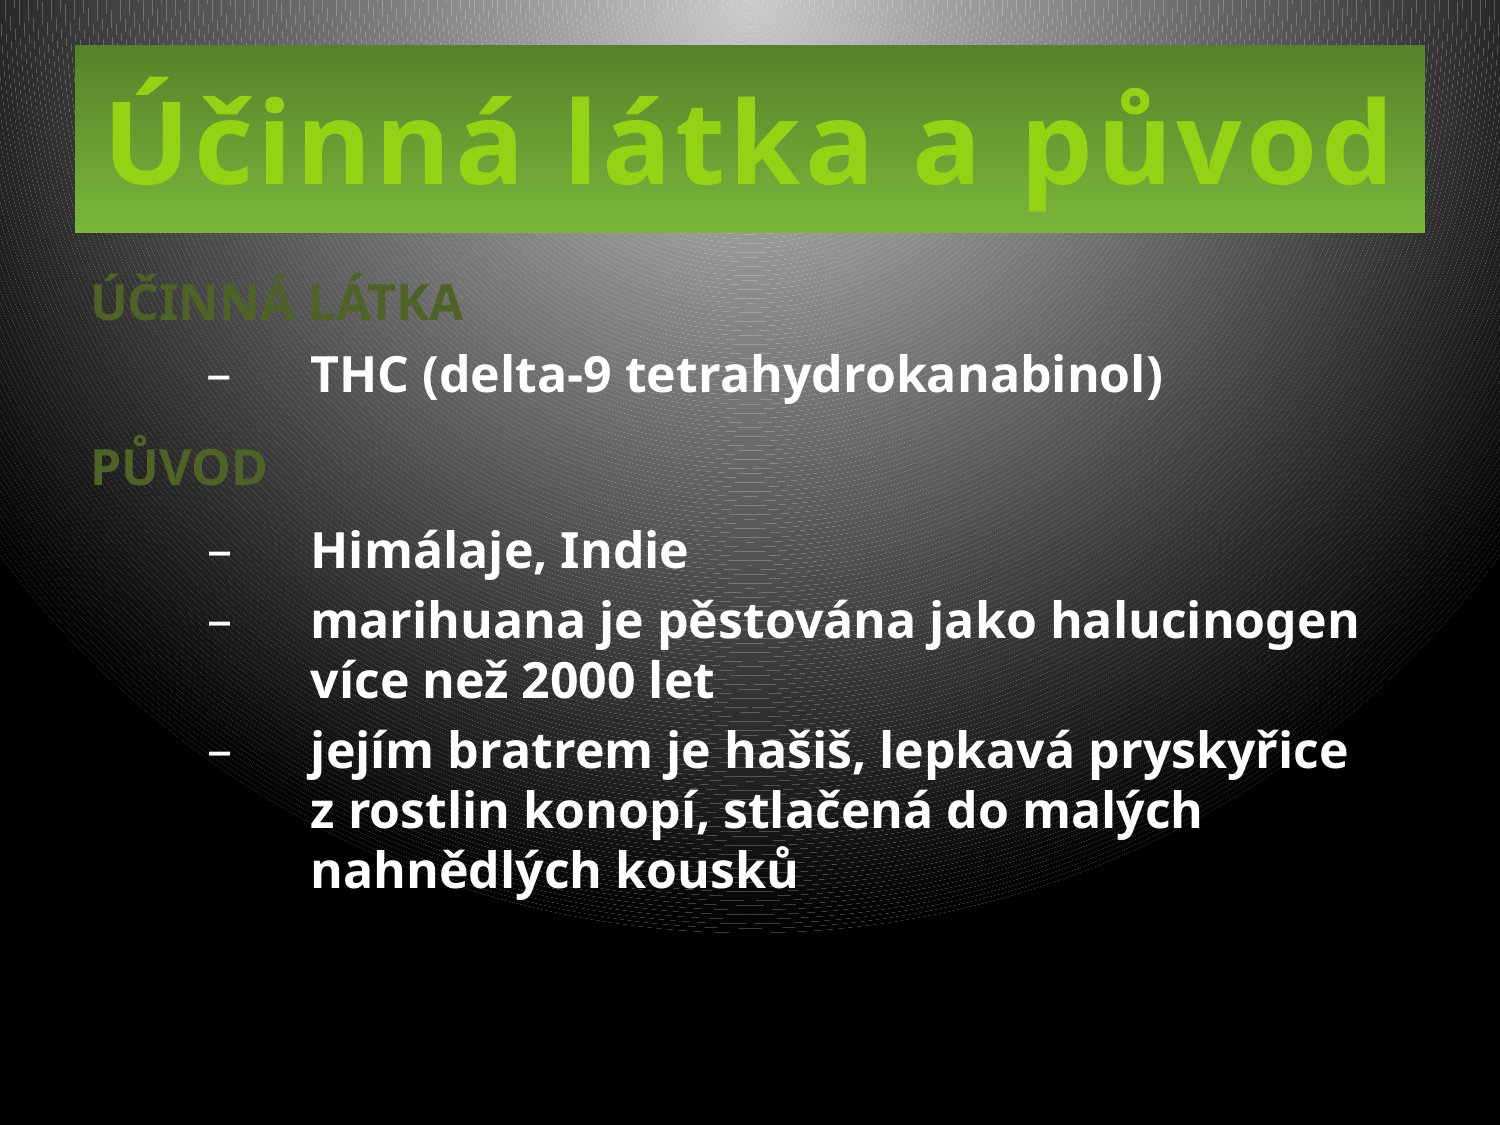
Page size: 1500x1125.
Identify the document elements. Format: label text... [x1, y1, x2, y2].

list ÚČINNÁ LÁTKA THC (delta-9 tetrahydrokanabinol) PŮVOD Himálaje, Indie marihuana je pěstována jako halucinogen více než 2000 let jejím bratrem je hašiš, lepkavá pryskyřice z rostlin konopí, stlačená do malých nahnědlých kousků [75, 262, 1425, 1005]
title Účinná látka a původ [75, 45, 1425, 233]
